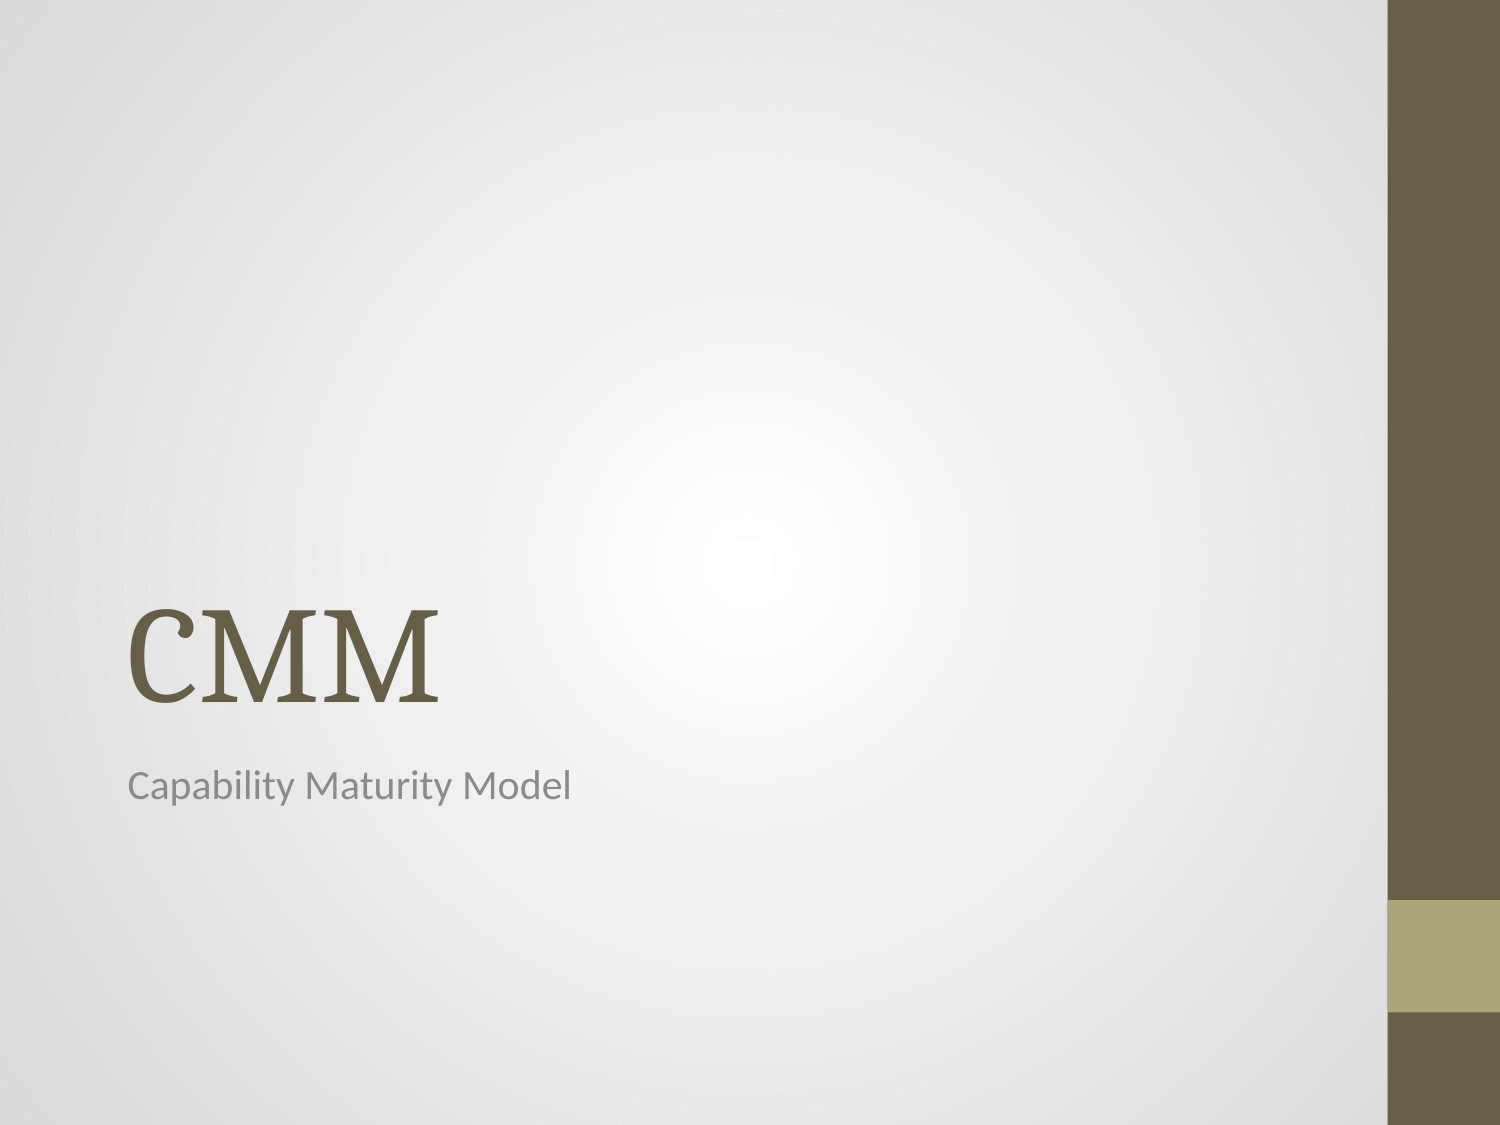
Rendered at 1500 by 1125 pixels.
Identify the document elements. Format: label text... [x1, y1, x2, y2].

title CMM [112, 312, 1350, 738]
subtitle Capability Maturity Model [112, 750, 1173, 925]
